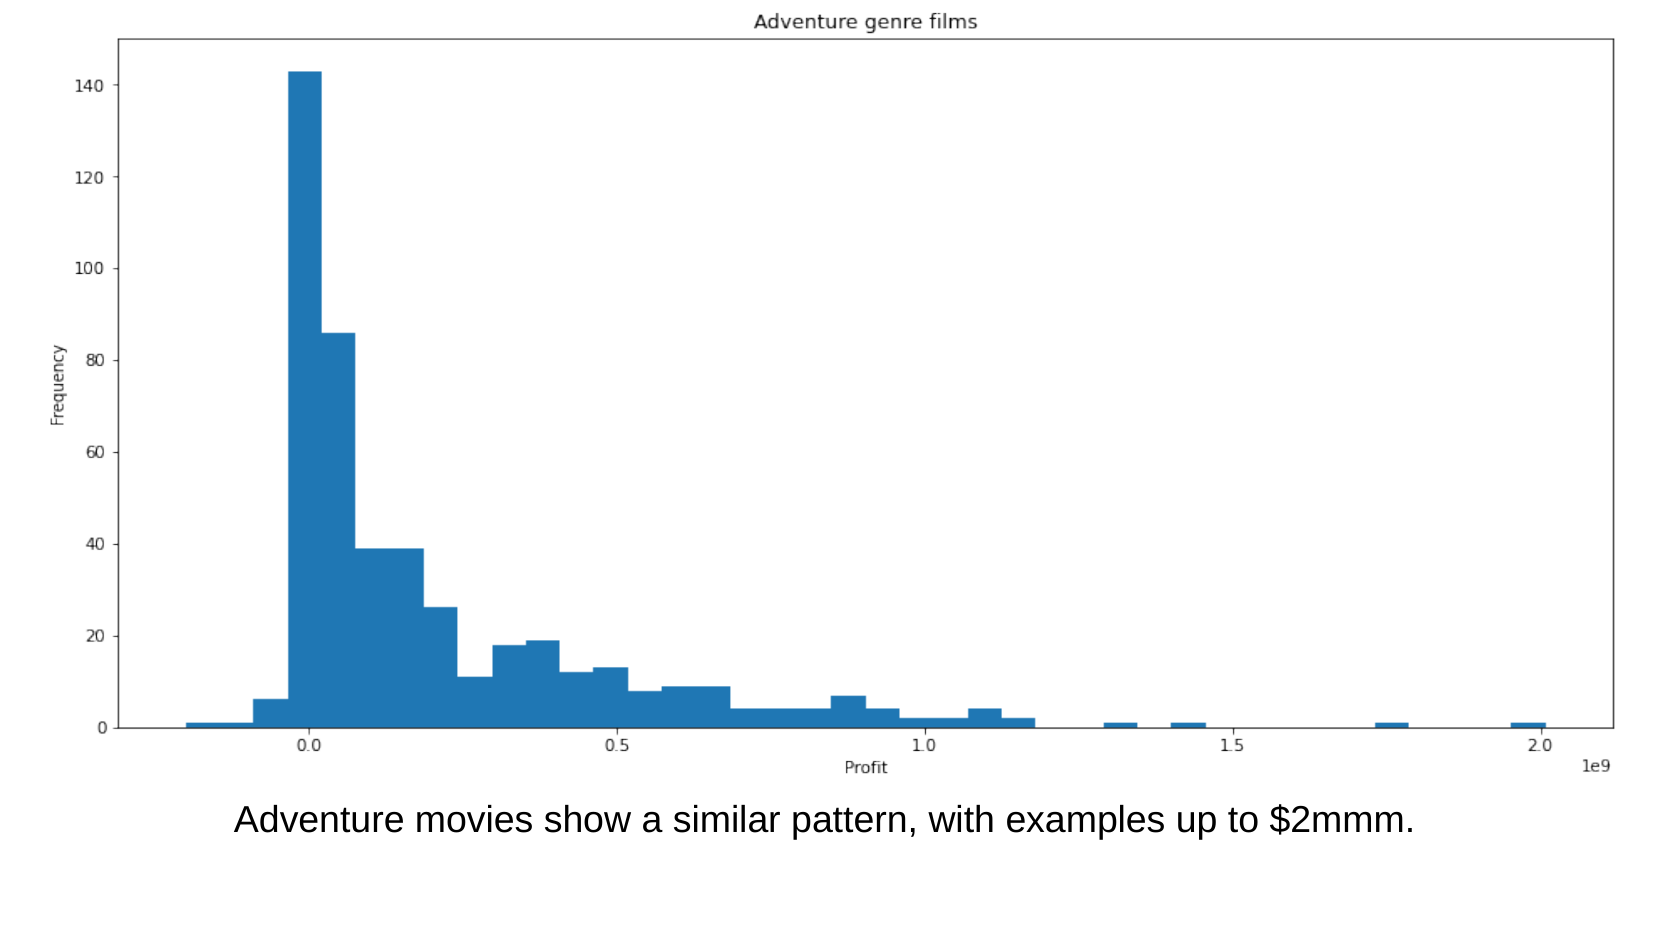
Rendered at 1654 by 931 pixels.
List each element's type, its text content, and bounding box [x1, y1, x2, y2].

text_box Adventure movies show a similar pattern, with examples up to $2mmm. [37, 795, 1613, 845]
picture [38, 2, 1625, 788]
